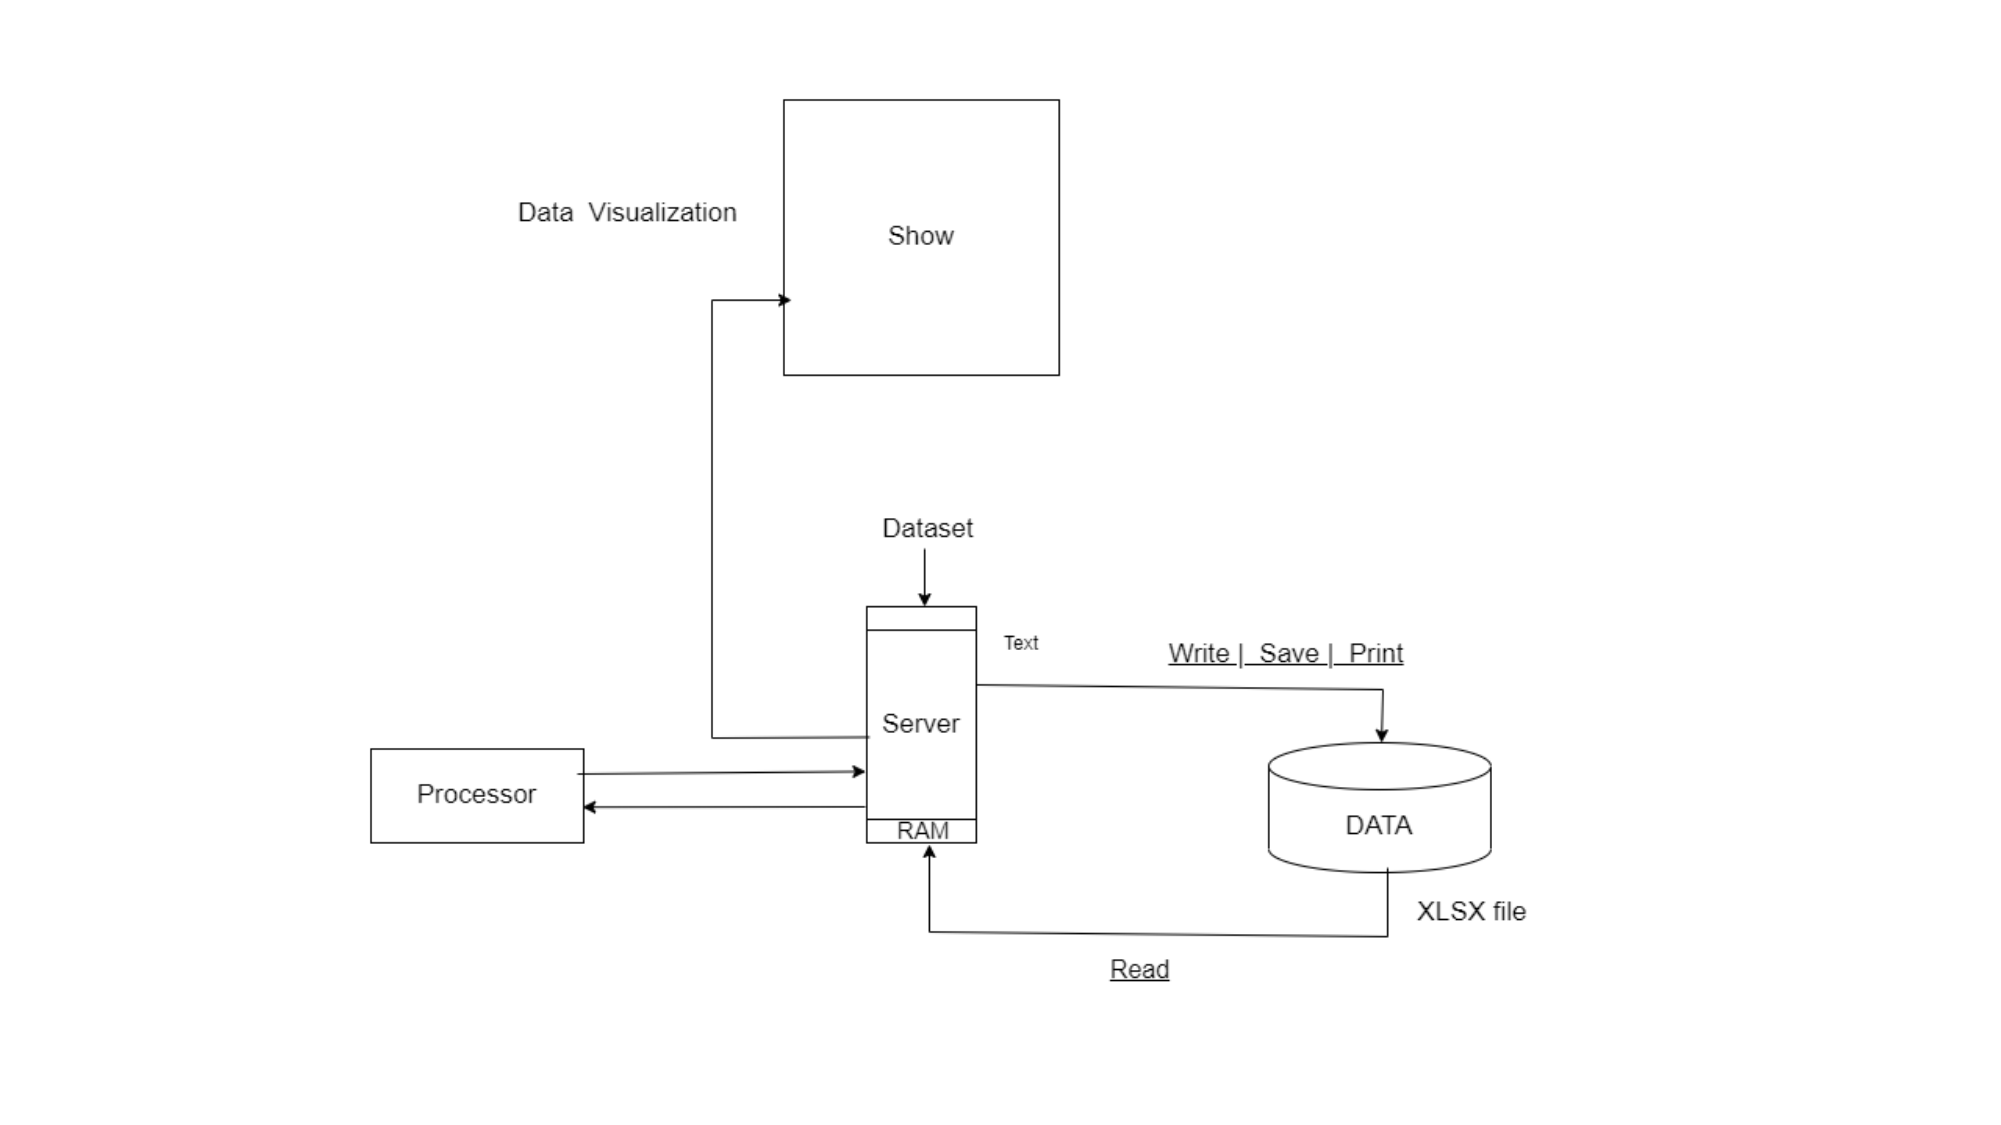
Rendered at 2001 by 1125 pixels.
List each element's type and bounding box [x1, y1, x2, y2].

picture [358, 87, 1553, 1005]
